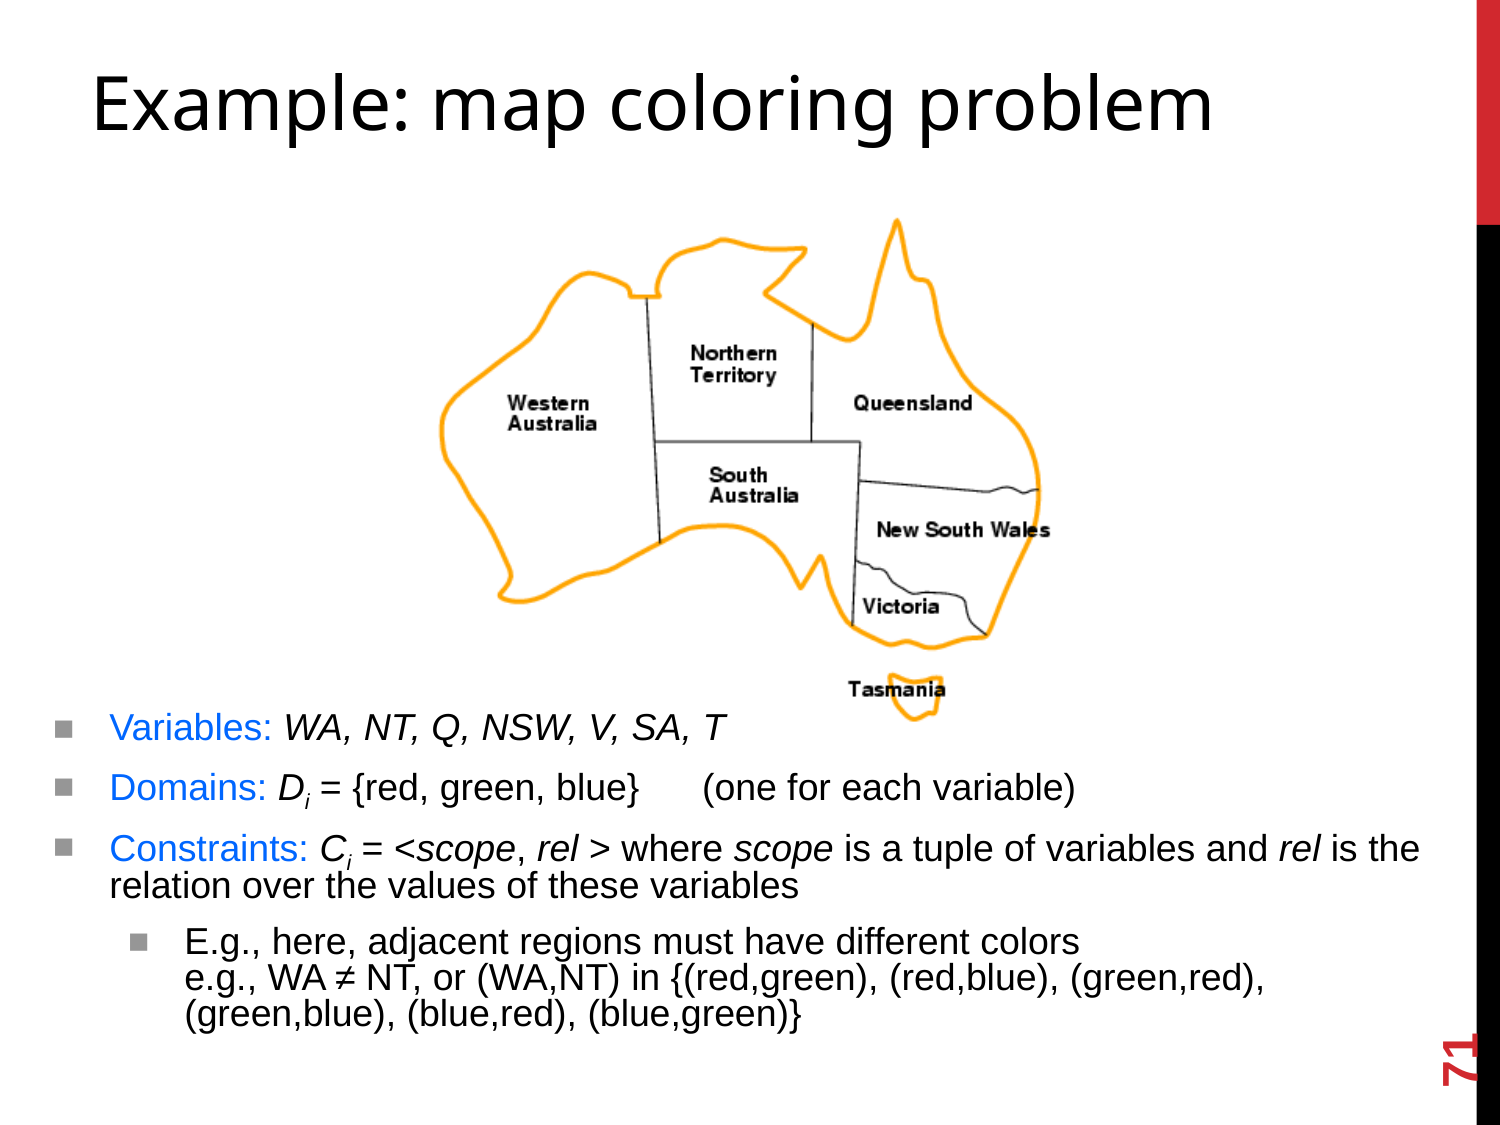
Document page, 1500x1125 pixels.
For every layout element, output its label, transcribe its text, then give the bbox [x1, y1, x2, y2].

picture [437, 212, 1058, 726]
title Example: map coloring problem [75, 25, 1401, 154]
text_box Variables: WA, NT, Q, NSW, V, SA, T Domains: Di = {red, green, blue} (one for each variable) Constraints: Ci = <scope, rel > where scope is a tuple of variables and rel is the relation over the values of these variables E.g., here, adjacent regions must have different colors e.g., WA ≠ NT, or (WA,NT) in {(red,green), (red,blue), (green,red), (green,blue), (blue,red), (blue,green)} [38, 704, 1458, 1028]
slide_number ‹#› [1427, 887, 1488, 1104]
